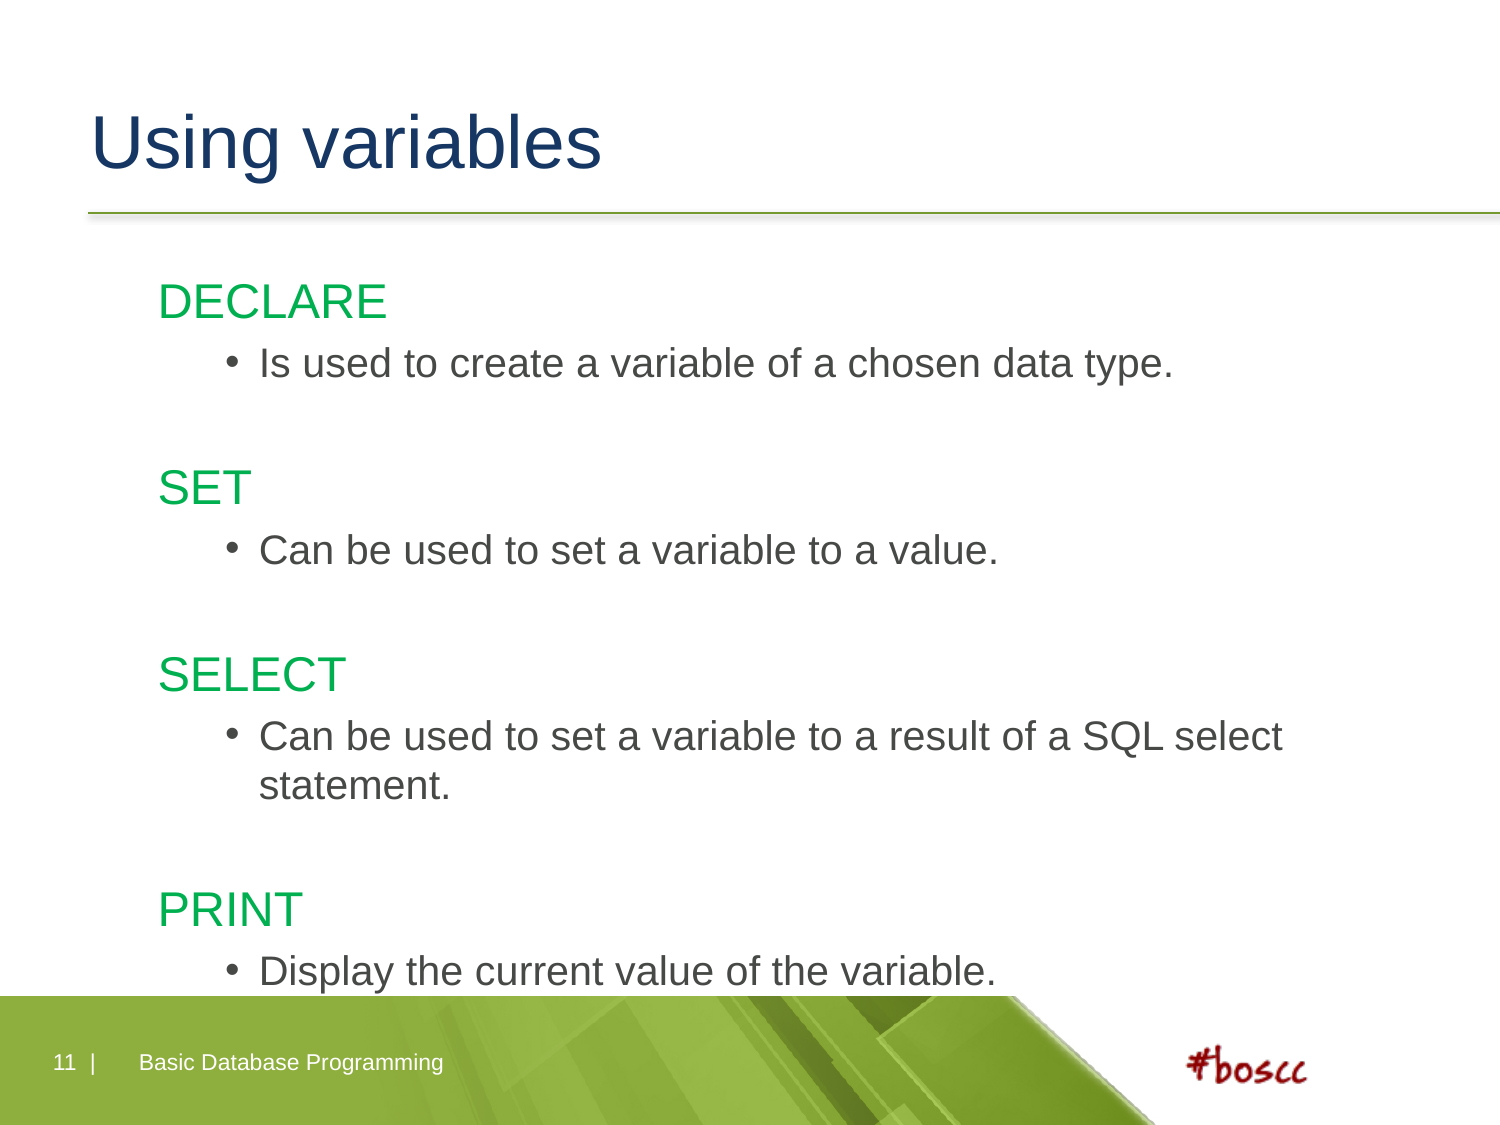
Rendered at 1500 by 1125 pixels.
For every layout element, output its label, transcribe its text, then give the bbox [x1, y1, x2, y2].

picture [0, 996, 1483, 1125]
list DECLARE Is used to create a variable of a chosen data type. SET Can be used to set a variable to a value. SELECT Can be used to set a variable to a result of a SQL select statement. PRINT Display the current value of the variable. [75, 262, 1425, 1005]
footer Basic Database Programming [124, 1031, 751, 1092]
text_box 11 | [37, 1031, 124, 1092]
title Using variables [75, 45, 1425, 233]
